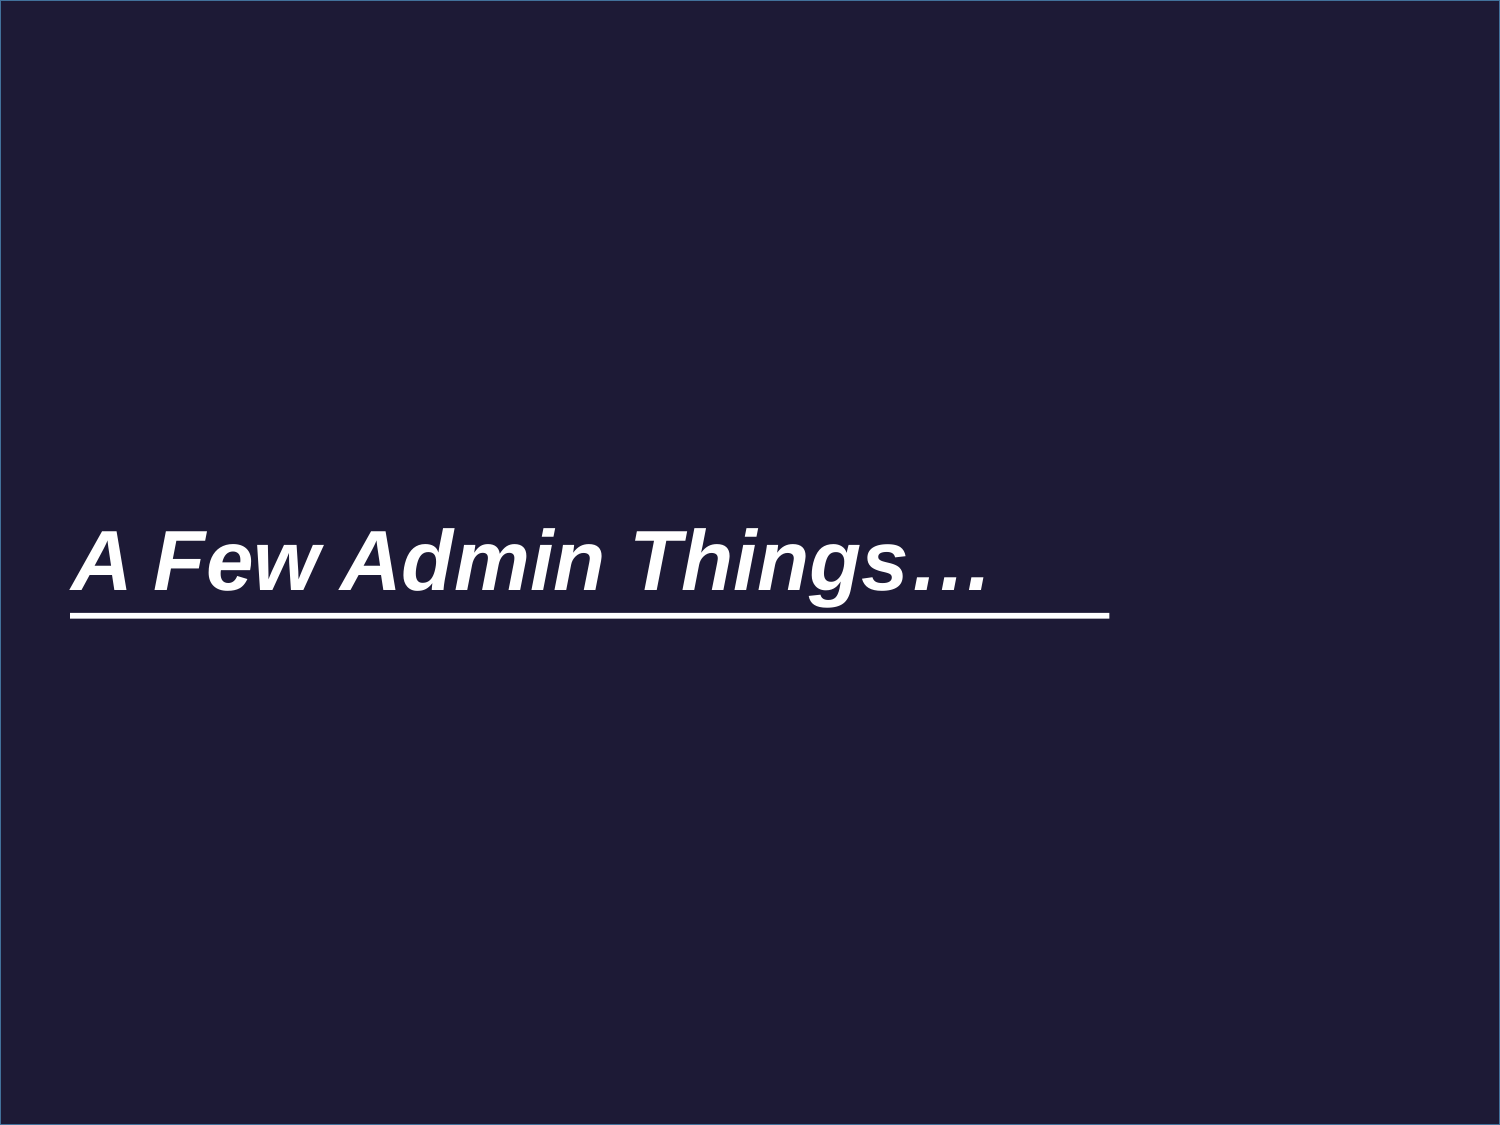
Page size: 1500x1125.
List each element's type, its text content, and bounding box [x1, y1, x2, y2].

title A Few Admin Things… [63, 483, 1415, 628]
